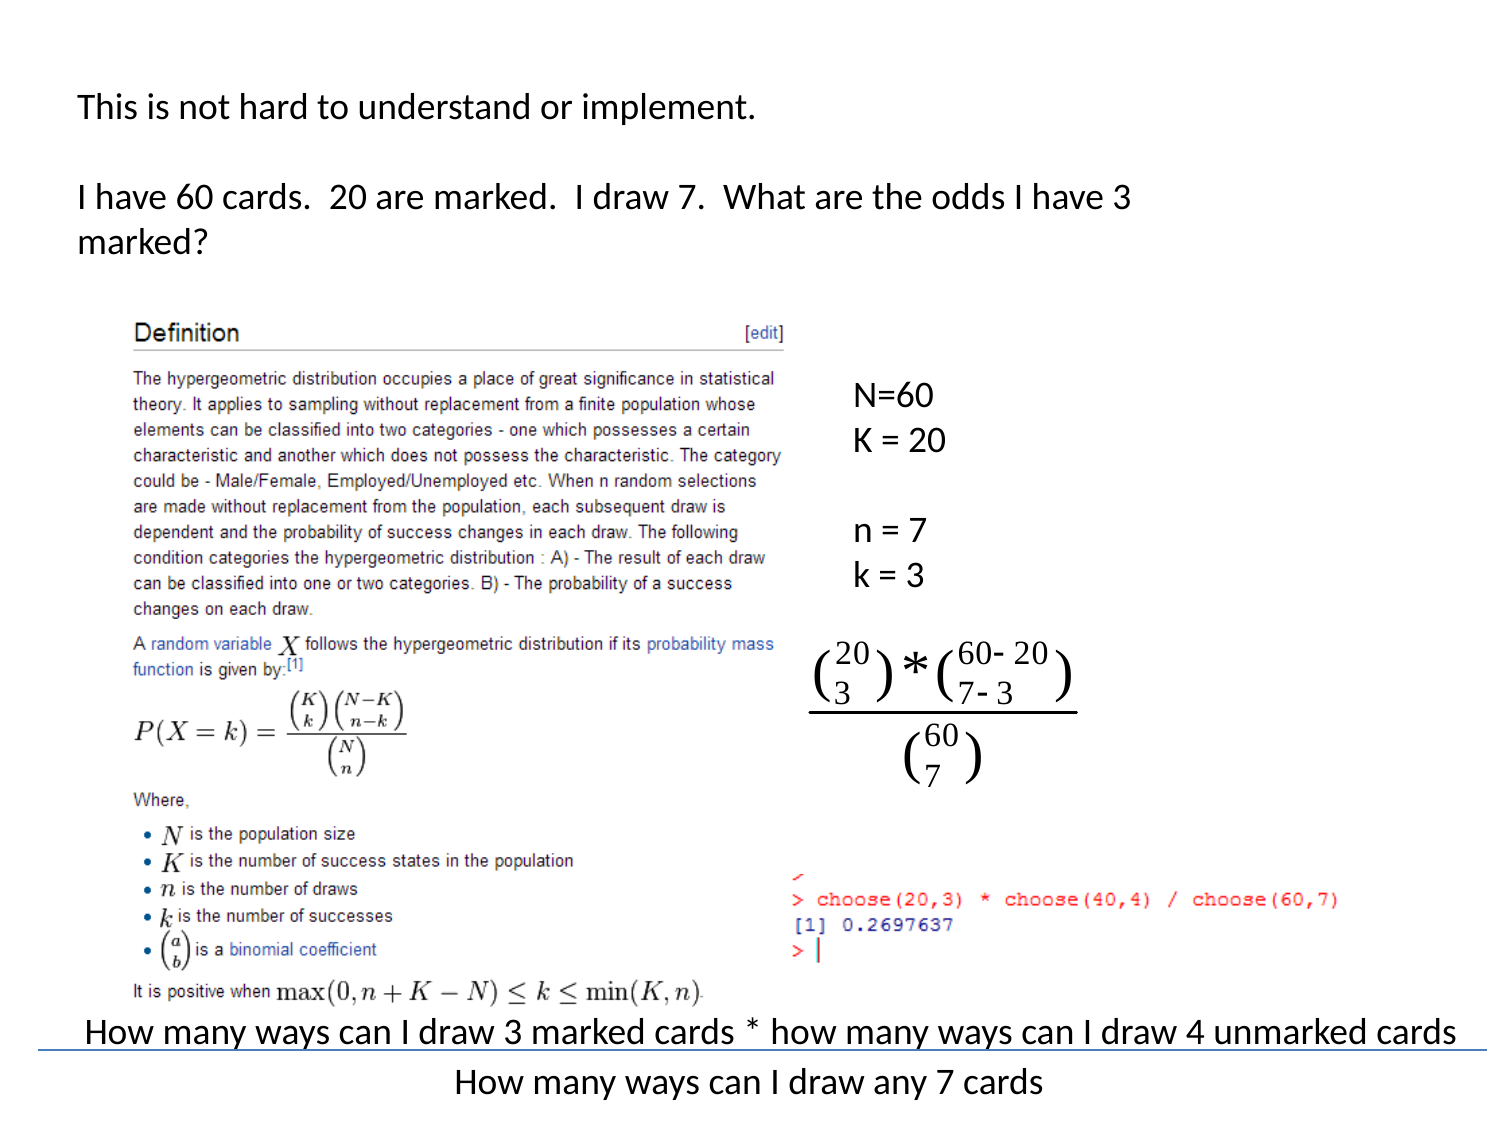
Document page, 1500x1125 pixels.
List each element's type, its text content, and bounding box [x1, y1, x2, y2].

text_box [799, 624, 1088, 801]
picture [112, 312, 1455, 1023]
text_box How many ways can I draw any 7 cards [439, 1059, 1060, 1110]
text_box How many ways can I draw 3 marked cards * how many ways can I draw 4 unmarked cards [69, 999, 1474, 1049]
text_box This is not hard to understand or implement. I have 60 cards. 20 are marked. I draw 7. What are the odds I have 3 marked? [62, 74, 1200, 270]
text_box N=60 K = 20 n = 7 k = 3 [838, 362, 962, 603]
